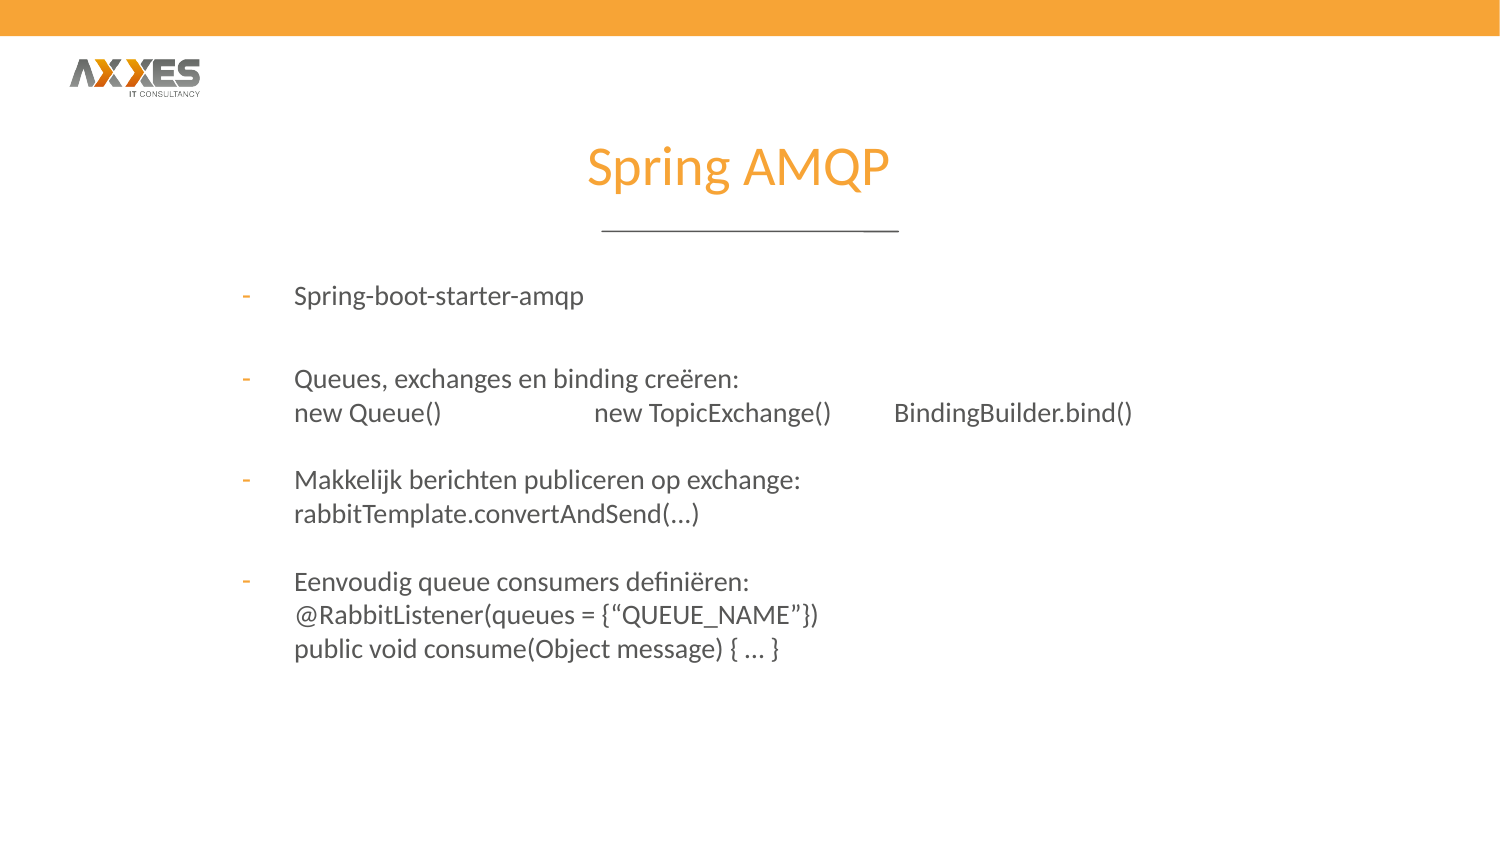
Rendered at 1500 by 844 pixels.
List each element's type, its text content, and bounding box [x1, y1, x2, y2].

text_box Spring-boot-starter-amqp Queues, exchanges en binding creëren: new Queue() new TopicExchange() BindingBuilder.bind() Makkelijk berichten publiceren op exchange: rabbitTemplate.convertAndSend(...) Eenvoudig queue consumers definiëren: @RabbitListener(queues = {“QUEUE_NAME”}) public void consume(Object message) { … } [204, 270, 1290, 691]
text_box Spring AMQP [200, 119, 1278, 207]
picture [69, 59, 200, 97]
